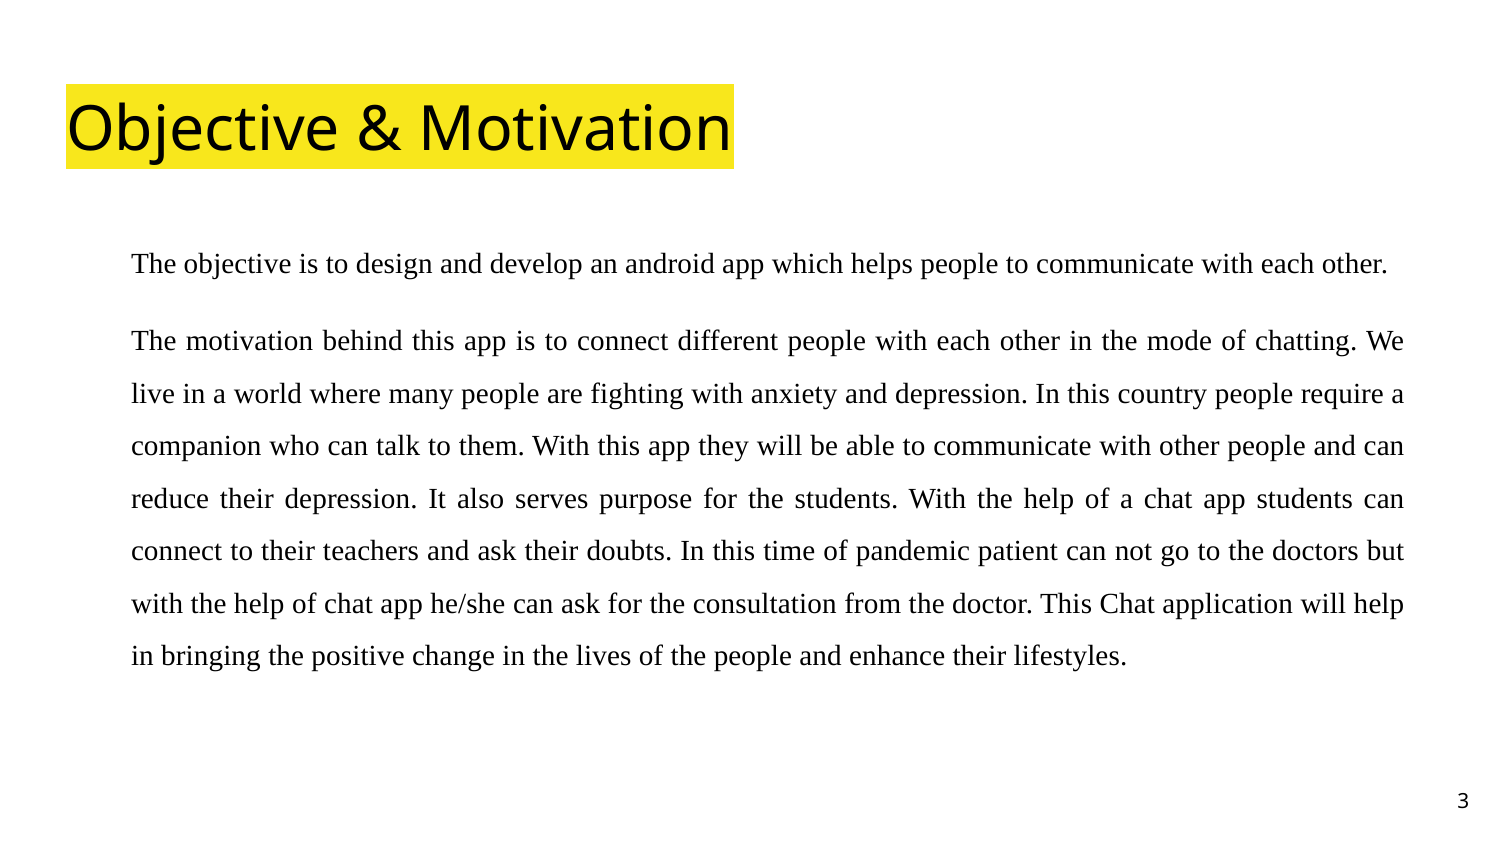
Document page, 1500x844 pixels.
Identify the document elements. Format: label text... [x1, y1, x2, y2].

slide_number ‹#› [1394, 769, 1484, 834]
title Objective & Motivation [51, 72, 1449, 167]
list The objective is to design and develop an android app which helps people to communicate with each other. The motivation behind this app is to connect different people with each other in the mode of chatting. We live in a world where many people are fighting with anxiety and depression. In this country people require a companion who can talk to them. With this app they will be able to communicate with other people and can reduce their depression. It also serves purpose for the students. With the help of a chat app students can connect to their teachers and ask their doubts. In this time of pandemic patient can not go to the doctors but with the help of chat app he/she can ask for the consultation from the doctor. This Chat application will help in bringing the positive change in the lives of the people and enhance their lifestyles. [78, 211, 1422, 770]
